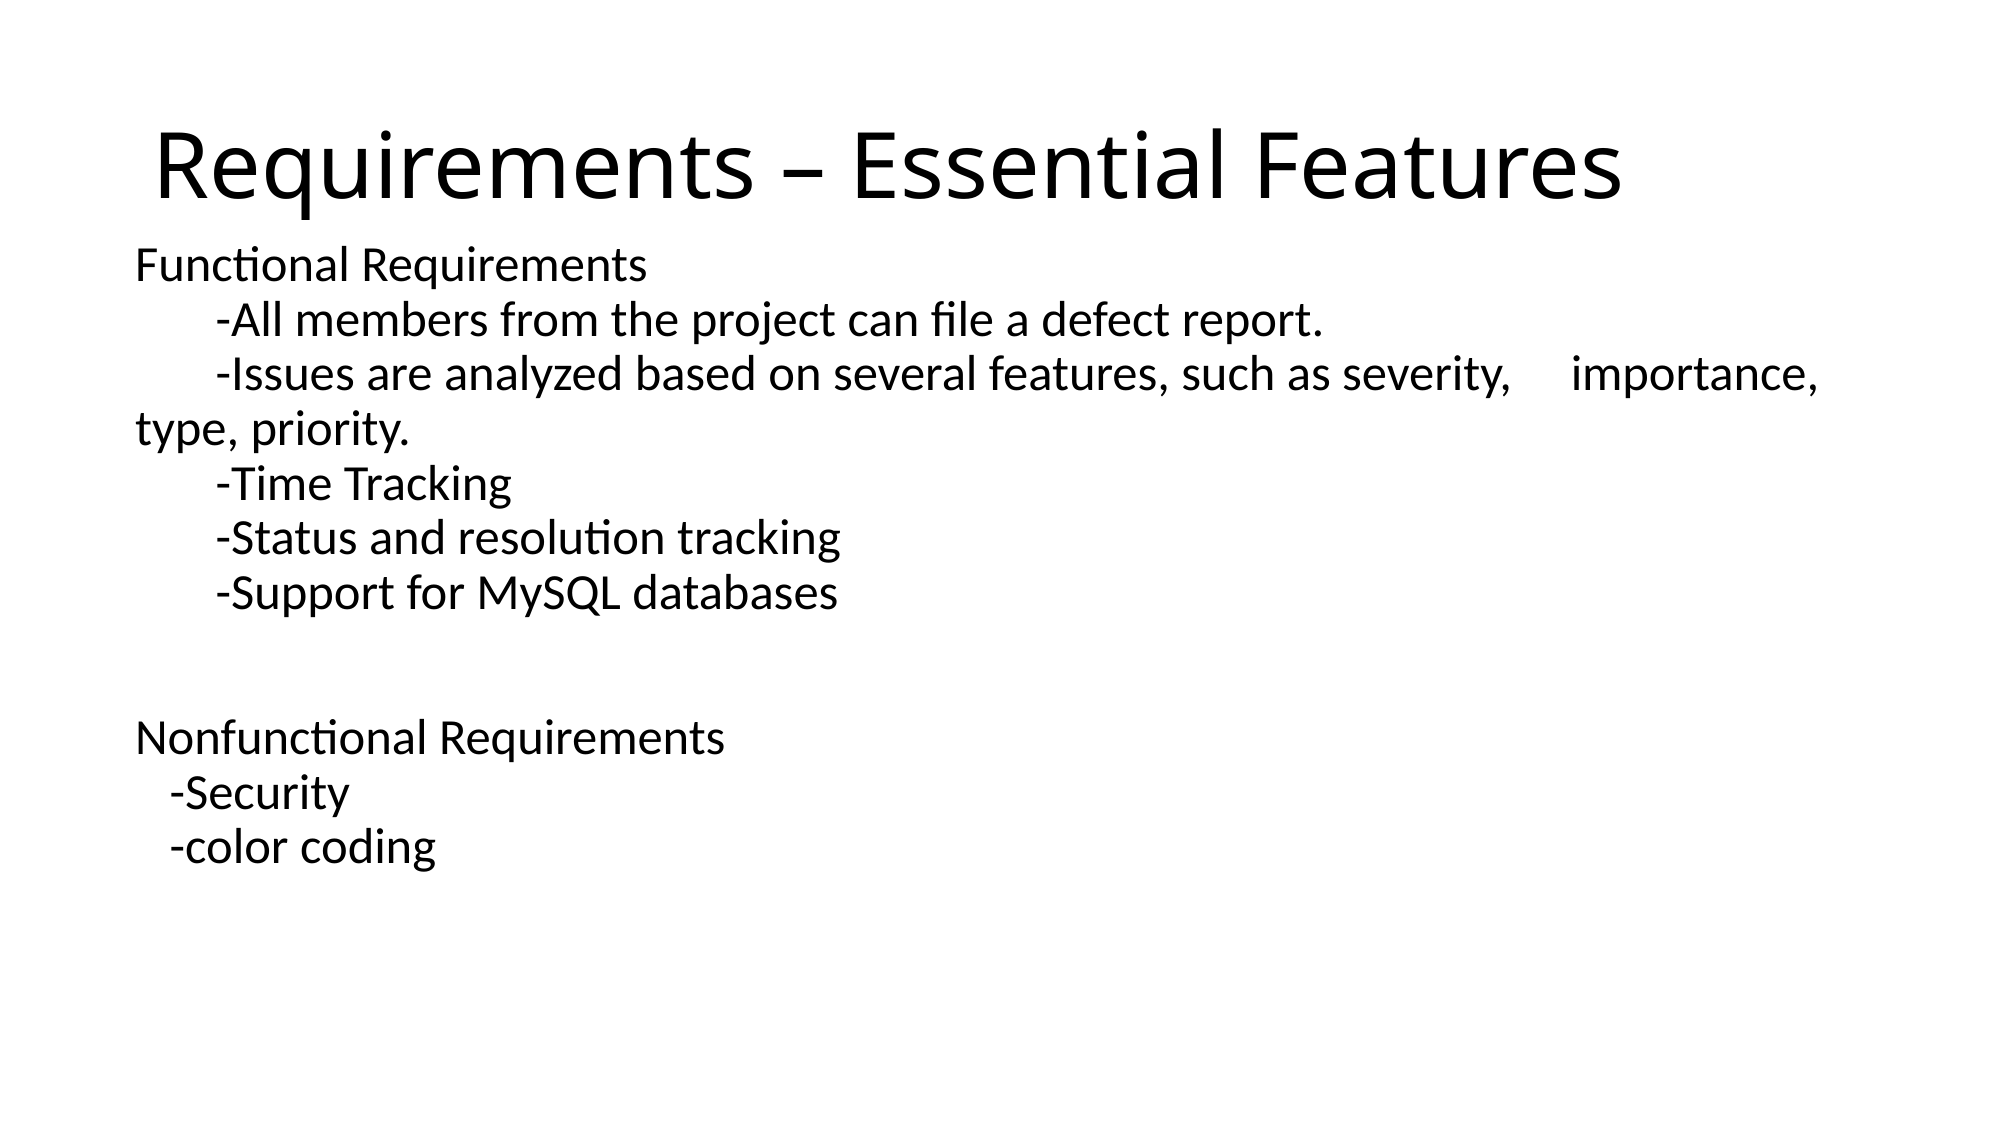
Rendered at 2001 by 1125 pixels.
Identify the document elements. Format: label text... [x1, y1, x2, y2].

list Functional Requirements -All members from the project can file a defect report. -Issues are analyzed based on several features, such as severity, importance, type, priority. -Time Tracking -Status and resolution tracking -Support for MySQL databases Nonfunctional Requirements -Security -color coding [120, 230, 1863, 1014]
title Requirements – Essential Features [137, 59, 1863, 230]
